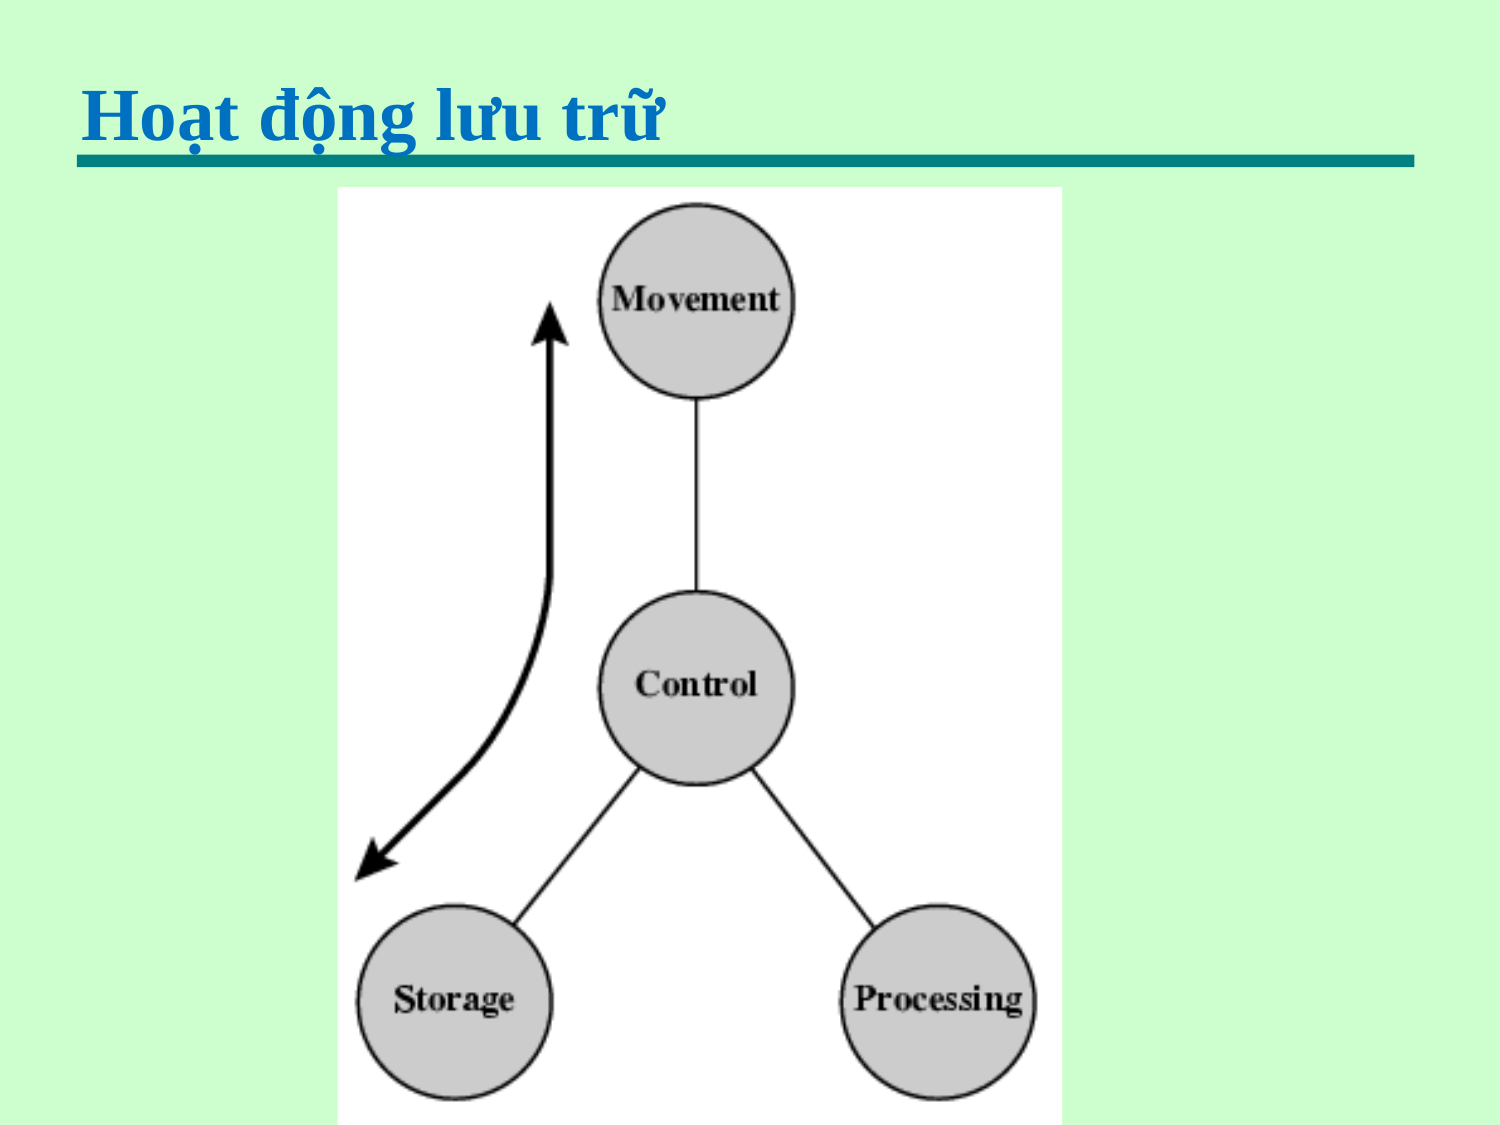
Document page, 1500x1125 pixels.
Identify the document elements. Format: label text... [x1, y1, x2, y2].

title Hoạt động lưu trữ [66, 24, 1413, 163]
picture [337, 187, 1063, 1125]
